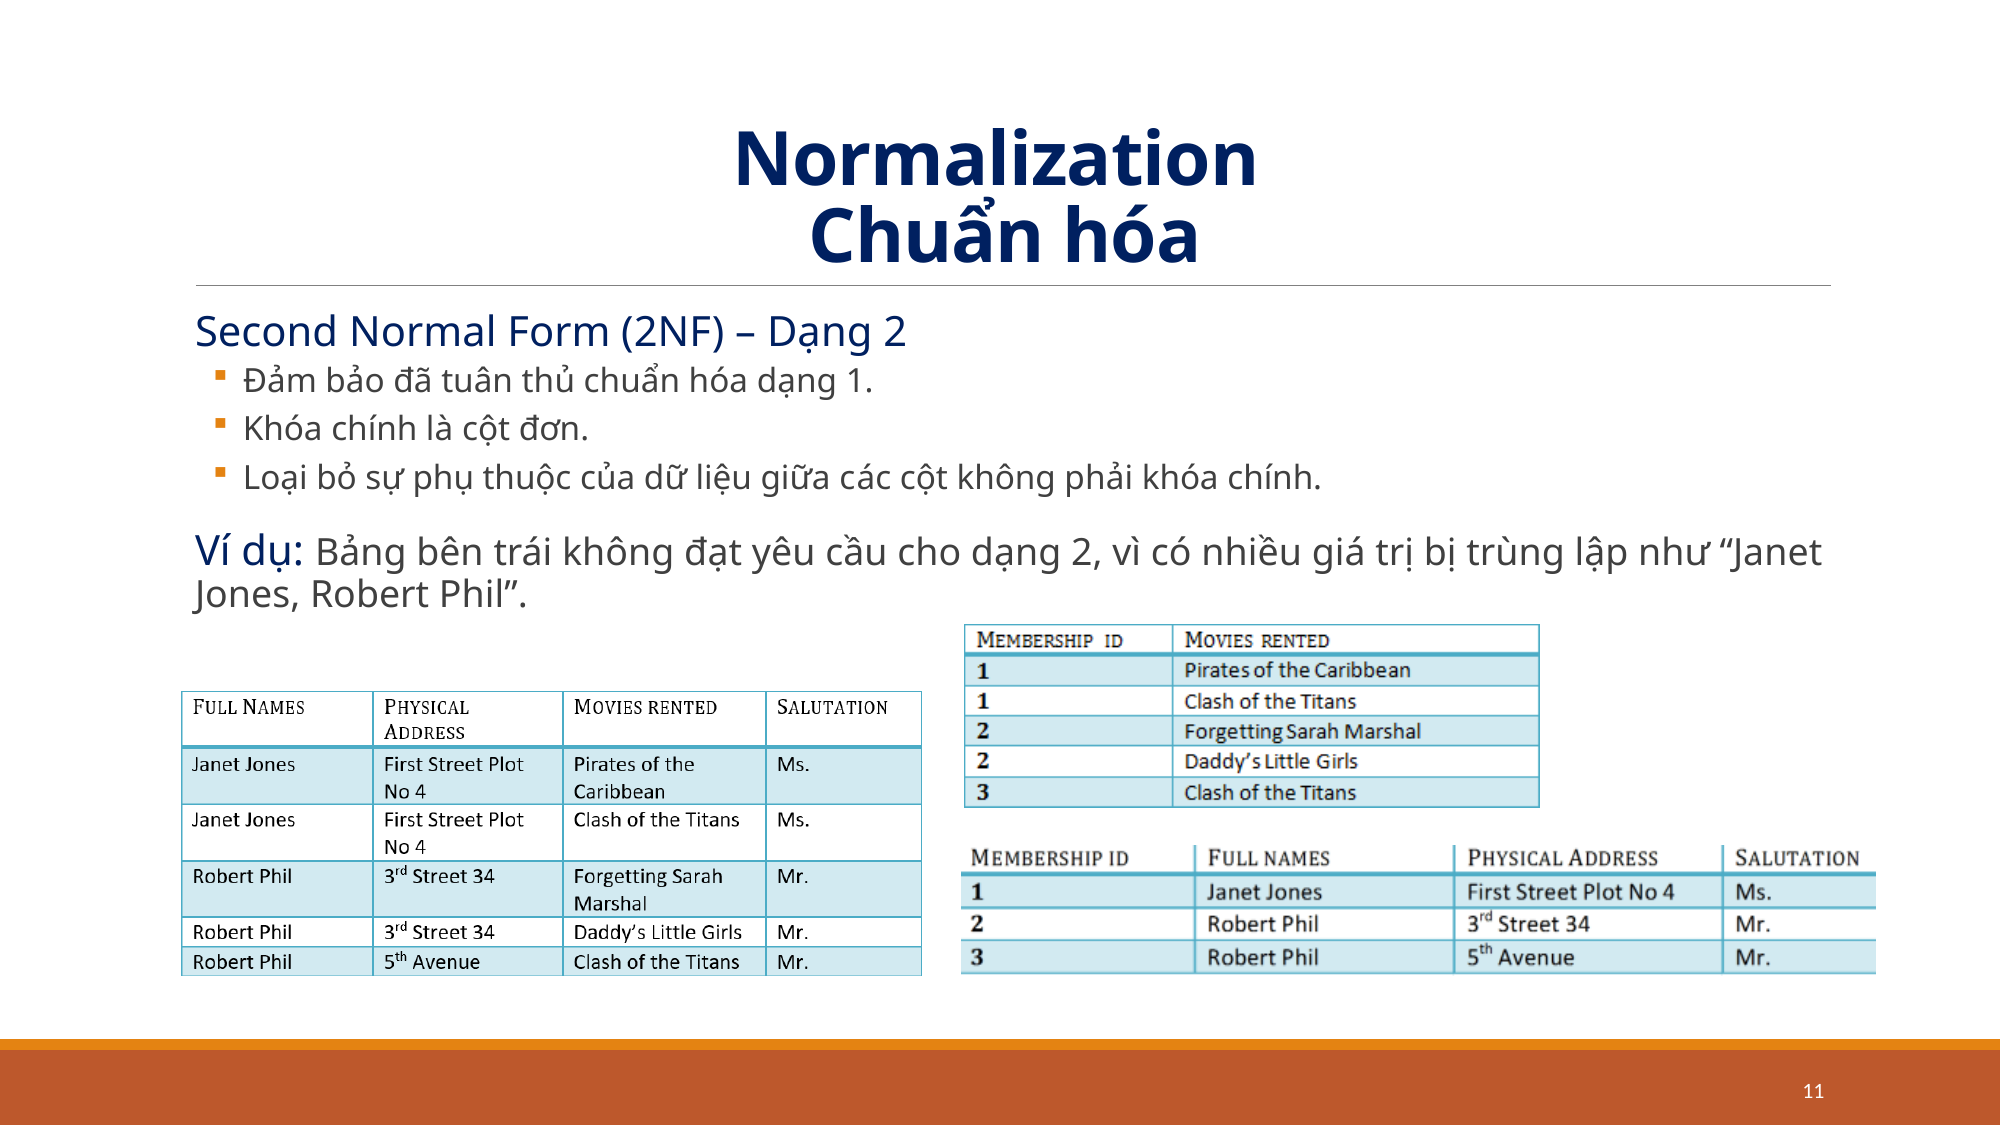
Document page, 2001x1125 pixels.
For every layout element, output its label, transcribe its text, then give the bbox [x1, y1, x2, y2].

picture [963, 623, 1540, 808]
slide_number 11 [1624, 1059, 1840, 1120]
picture [961, 844, 1877, 976]
title Normalization Chuẩn hóa [180, 47, 1830, 285]
list Second Normal Form (2NF) – Dạng 2 Đảm bảo đã tuân thủ chuẩn hóa dạng 1. Khóa chính là cột đơn. Loại bỏ sự phụ thuộc của dữ liệu giữa các cột không phải khóa chính. Ví dụ: Bảng bên trái không đạt yêu cầu cho dạng 2, vì có nhiều giá trị bị trùng lập như “Janet Jones, Robert Phil”. [180, 302, 1830, 963]
picture [173, 681, 926, 980]
